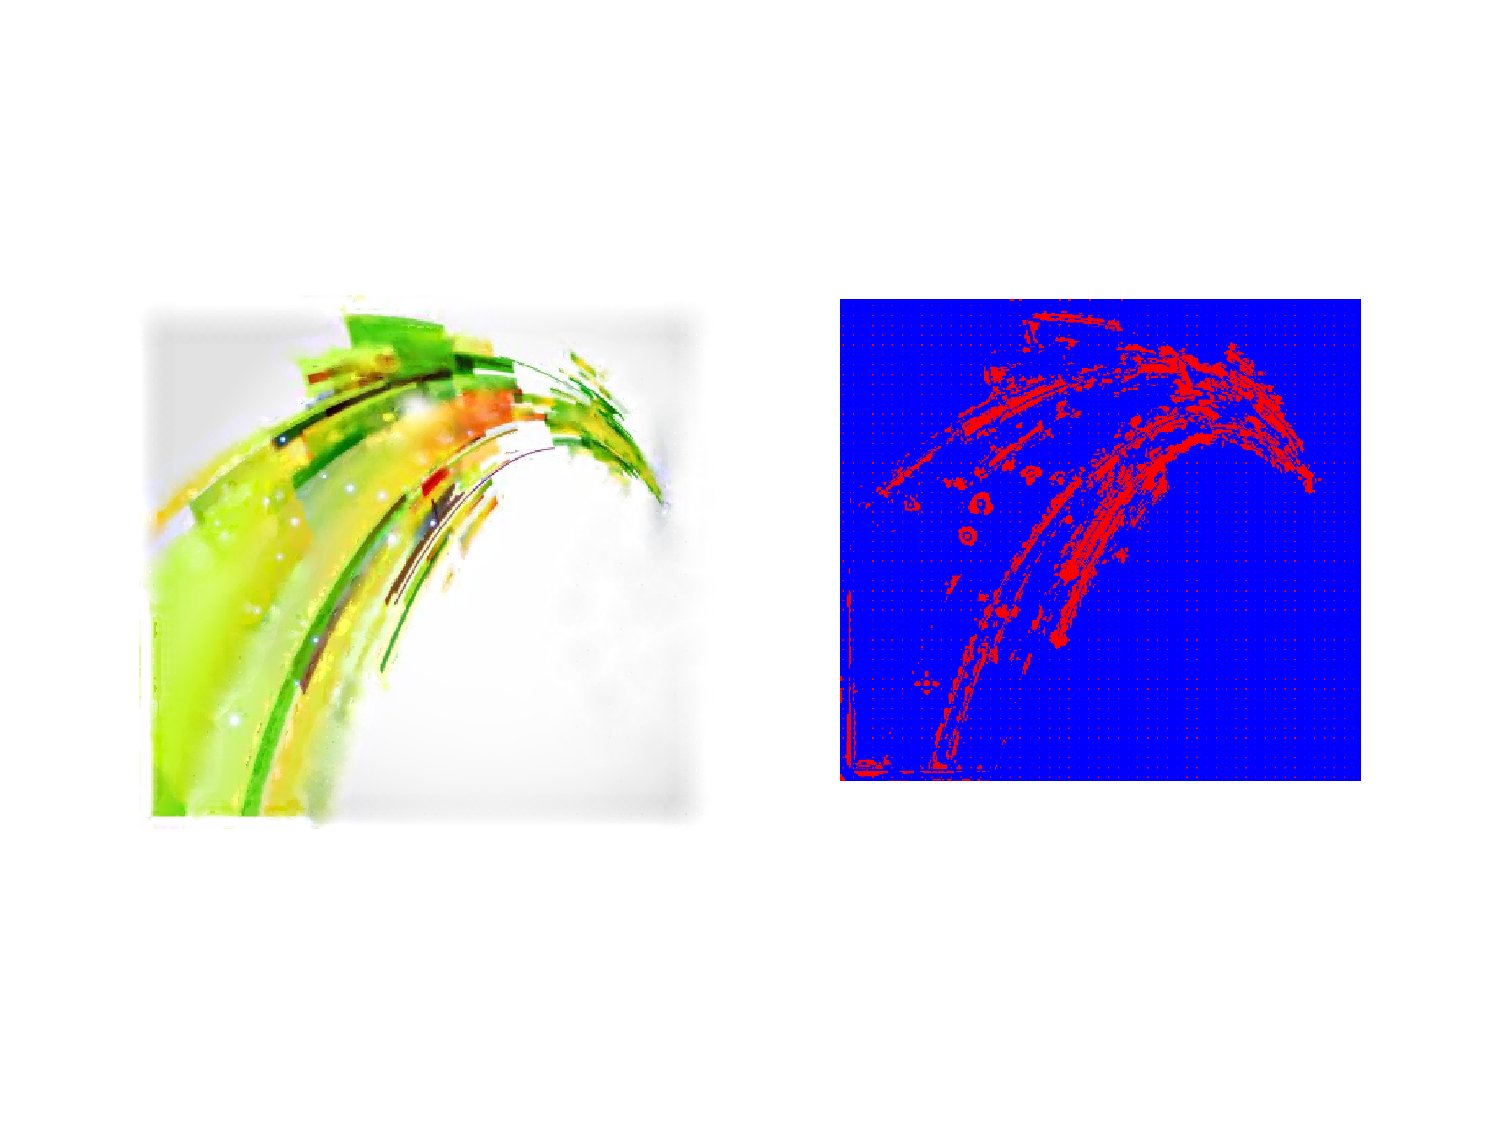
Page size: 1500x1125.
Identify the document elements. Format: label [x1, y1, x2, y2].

picture [37, 212, 1452, 905]
